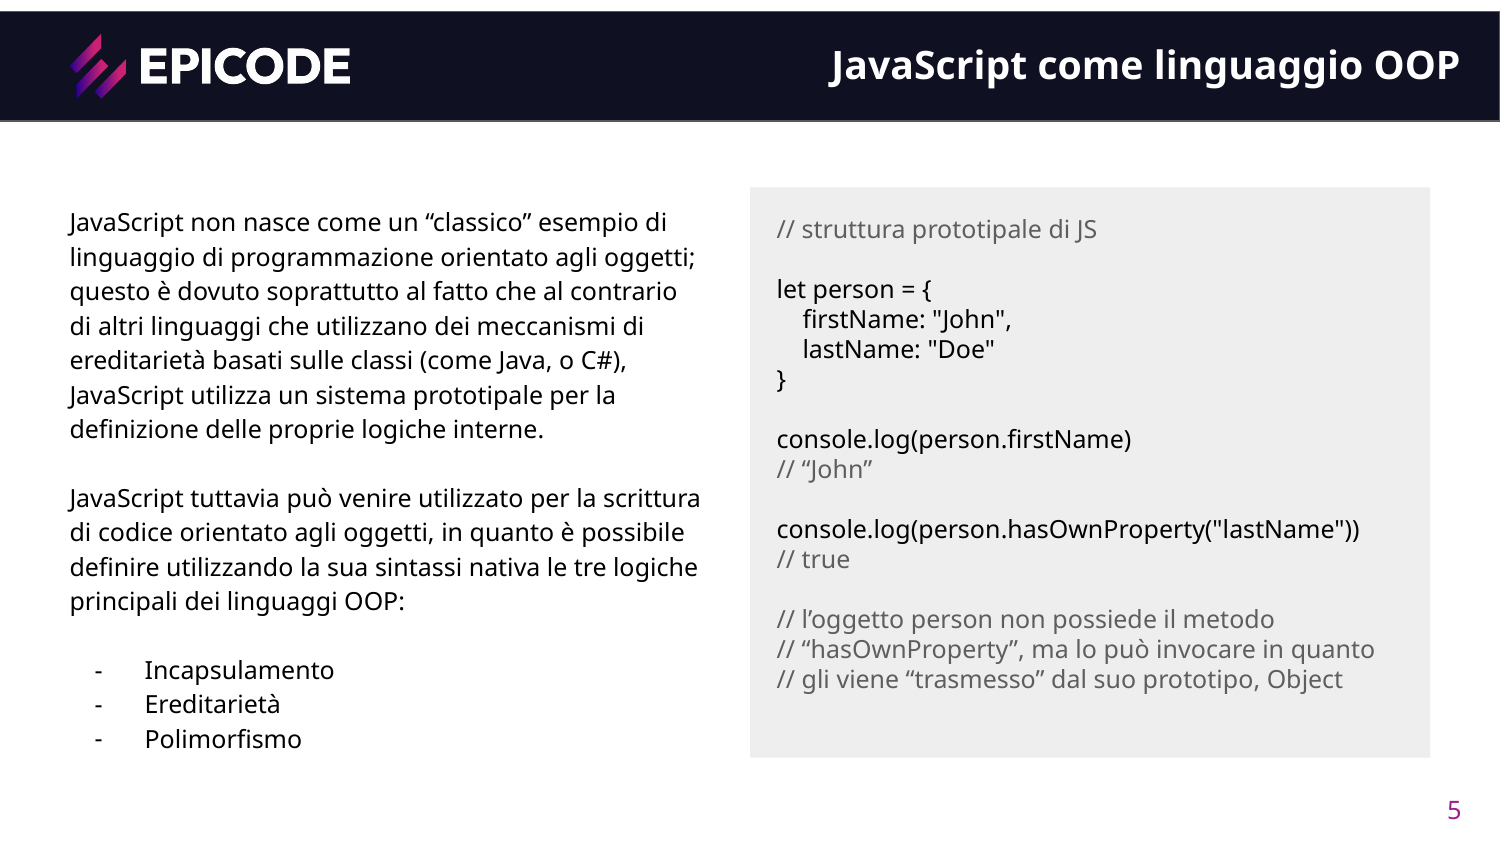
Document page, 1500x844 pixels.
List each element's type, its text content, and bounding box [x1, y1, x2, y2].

text_box [0, 11, 1500, 121]
text_box JavaScript non nasce come un “classico” esempio di linguaggio di programmazione orientato agli oggetti; questo è dovuto soprattutto al fatto che al contrario di altri linguaggi che utilizzano dei meccanismi di ereditarietà basati sulle classi (come Java, o C#), JavaScript utilizza un sistema prototipale per la definizione delle proprie logiche interne. JavaScript tuttavia può venire utilizzato per la scrittura di codice orientato agli oggetti, in quanto è possibile definire utilizzando la sua sintassi nativa le tre logiche principali dei linguaggi OOP: Incapsulamento Ereditarietà Polimorfismo [69, 187, 722, 780]
text_box // struttura prototipale di JS let person = { firstName: "John", lastName: "Doe" } console.log(person.firstName) // “John” console.log(person.hasOwnProperty("lastName")) // true // l’oggetto person non possiede il metodo // “hasOwnProperty”, ma lo può invocare in quanto // gli viene “trasmesso” dal suo prototipo, Object [750, 187, 1431, 758]
picture [69, 33, 350, 99]
title JavaScript come linguaggio OOP [668, 40, 1462, 93]
text_box 5 [1371, 779, 1462, 844]
